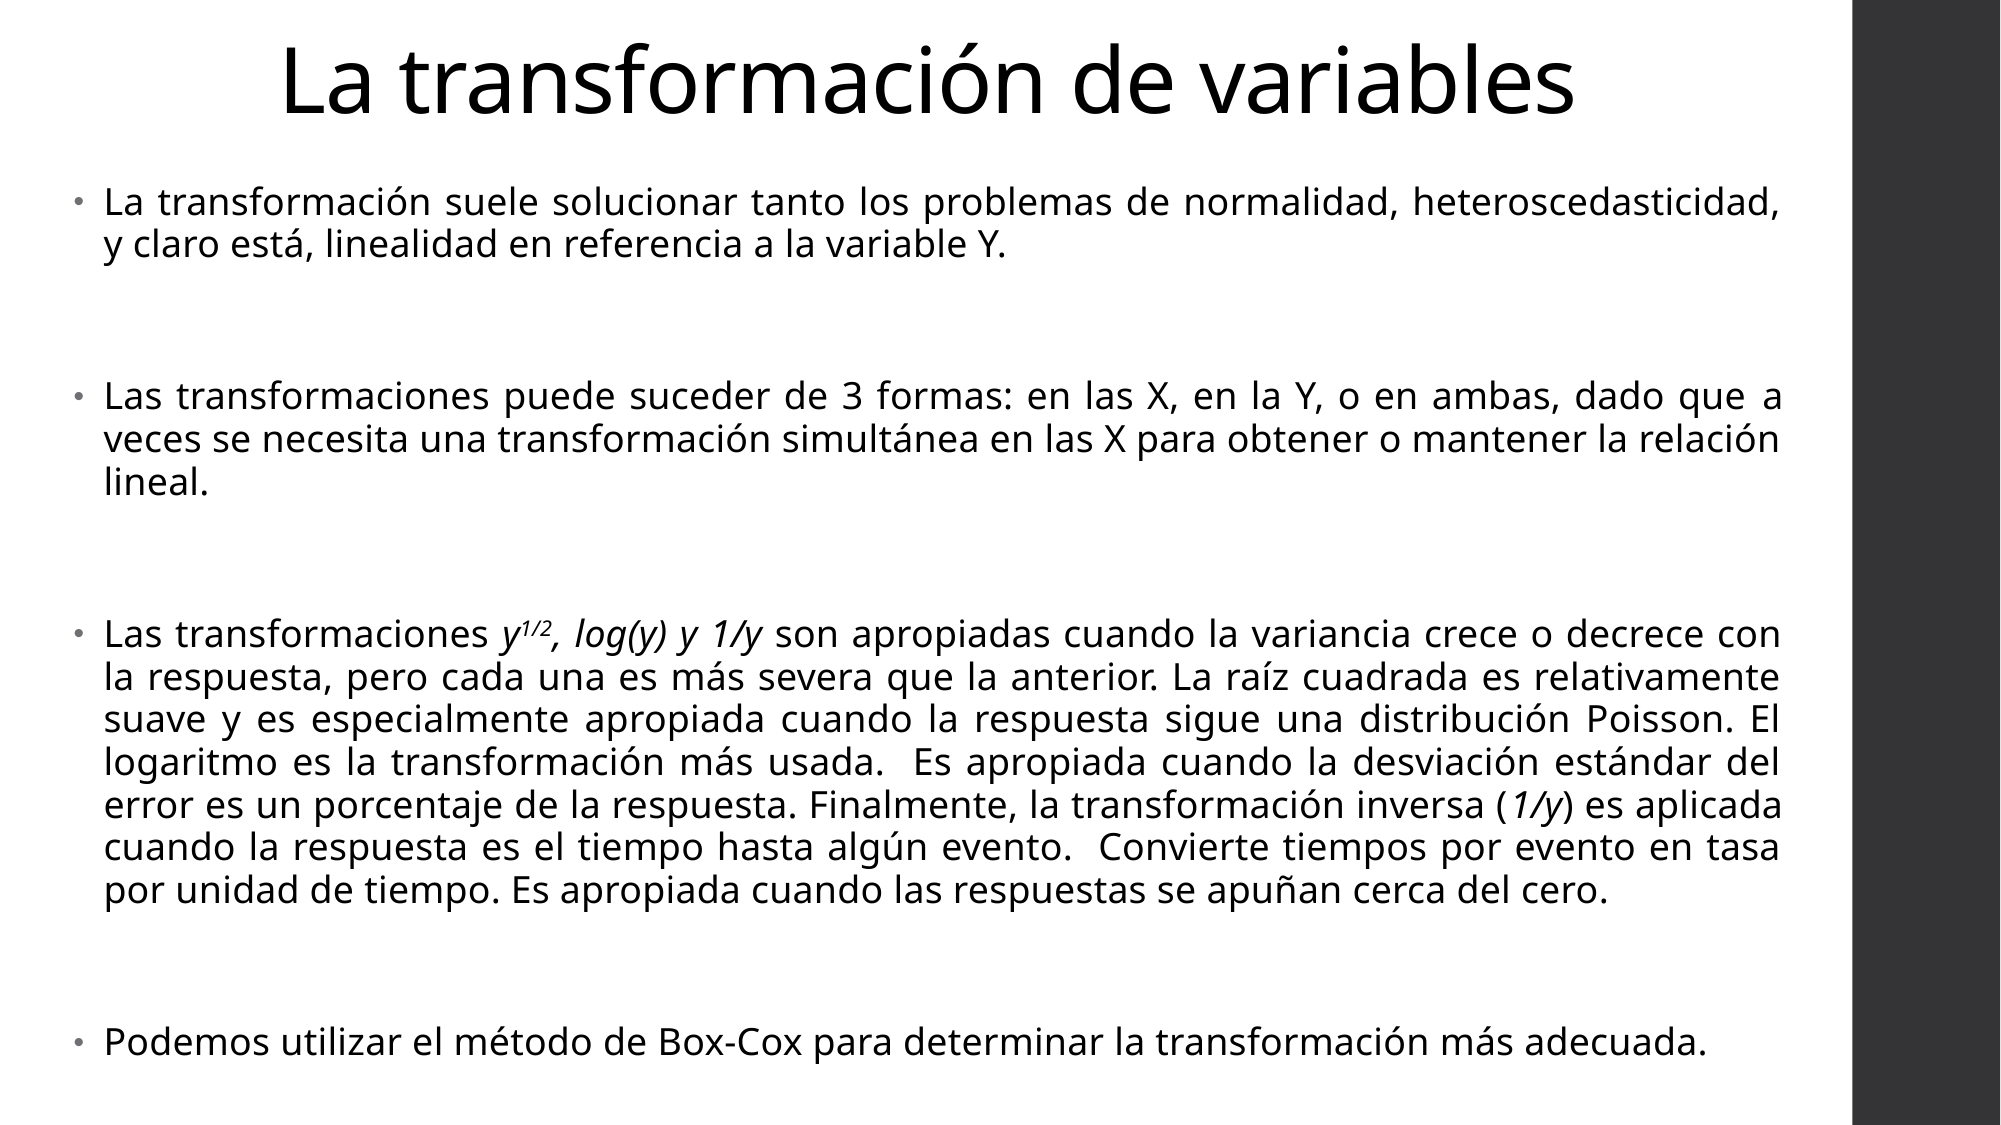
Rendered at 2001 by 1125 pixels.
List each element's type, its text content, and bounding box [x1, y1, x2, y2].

title La transformación de variables [58, 0, 1799, 141]
list La transformación suele solucionar tanto los problemas de normalidad, heteroscedasticidad, y claro está, linealidad en referencia a la variable Y. Las transformaciones puede suceder de 3 formas: en las X, en la Y, o en ambas, dado que a veces se necesita una transformación simultánea en las X para obtener o mantener la relación lineal. Las transformaciones y1/2, log(y) y 1/y son apropiadas cuando la variancia crece o decrece con la respuesta, pero cada una es más severa que la anterior. La raíz cuadrada es relativamente suave y es especialmente apropiada cuando la respuesta sigue una distribución Poisson. El logaritmo es la transformación más usada. Es apropiada cuando la desviación estándar del error es un porcentaje de la respuesta. Finalmente, la transformación inversa (1/y) es aplicada cuando la respuesta es el tiempo hasta algún evento. Convierte tiempos por evento en tasa por unidad de tiempo. Es apropiada cuando las respuestas se apuñan cerca del cero. Podemos utilizar el método de Box-Cox para determinar la transformación más adecuada. [58, 173, 1799, 1115]
